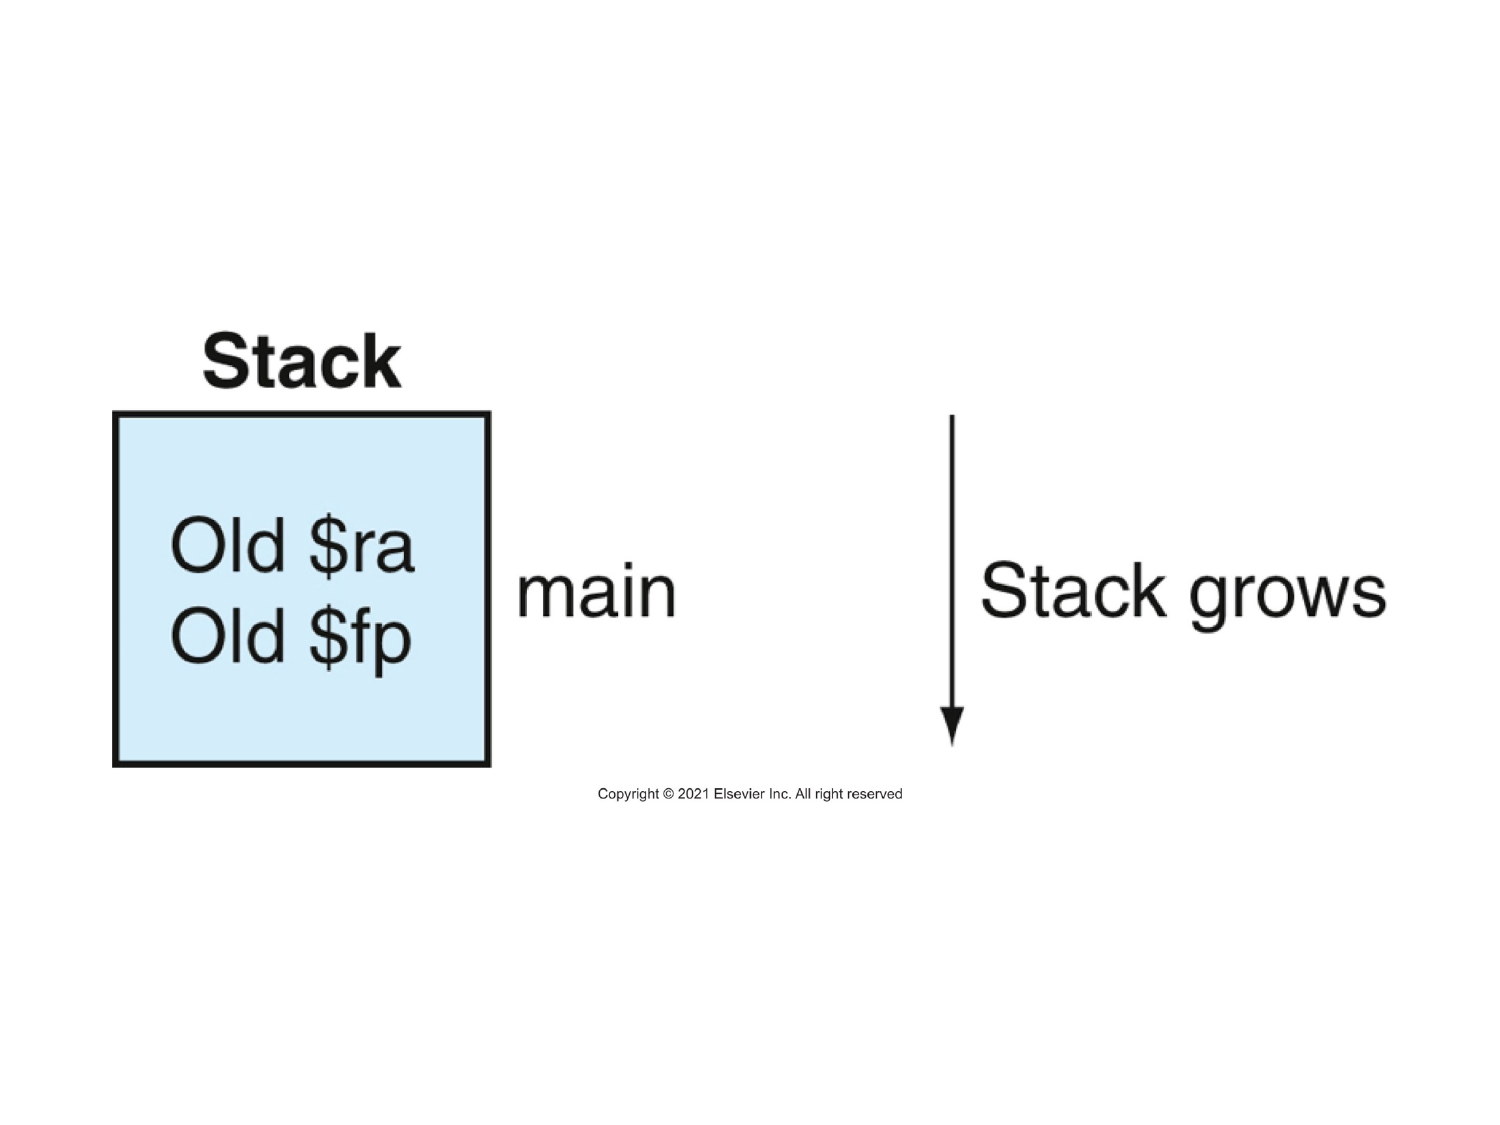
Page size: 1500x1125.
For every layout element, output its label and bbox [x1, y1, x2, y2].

picture [112, 321, 1388, 804]
